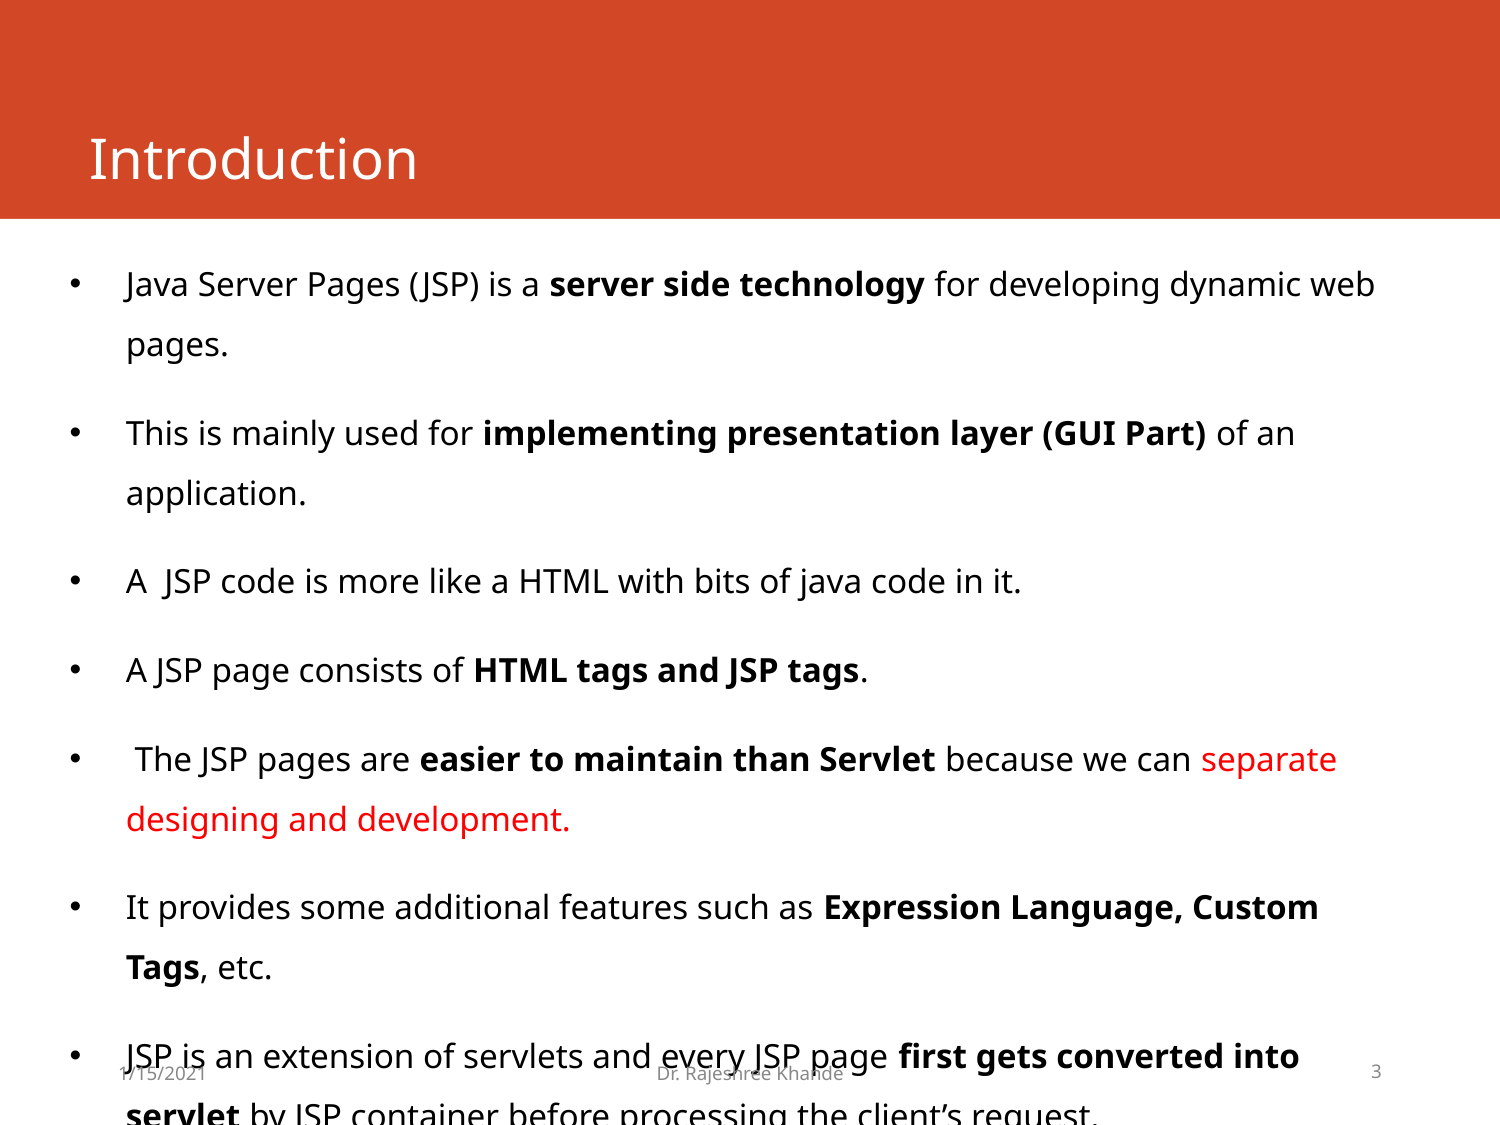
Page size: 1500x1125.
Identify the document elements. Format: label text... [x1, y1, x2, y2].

list Java Server Pages (JSP) is a server side technology for developing dynamic web pages. This is mainly used for implementing presentation layer (GUI Part) of an application. A JSP code is more like a HTML with bits of java code in it. A JSP page consists of HTML tags and JSP tags. The JSP pages are easier to maintain than Servlet because we can separate designing and development. It provides some additional features such as Expression Language, Custom Tags, etc. JSP is an extension of servlets and every JSP page first gets converted into servlet by JSP container before processing the client’s request. [54, 236, 1417, 1080]
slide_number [103, 1042, 507, 1103]
footer Dr. Rajeshree Khande [571, 1042, 929, 1103]
slide_number 3 [993, 1042, 1397, 1103]
title Introduction [74, 0, 1397, 199]
